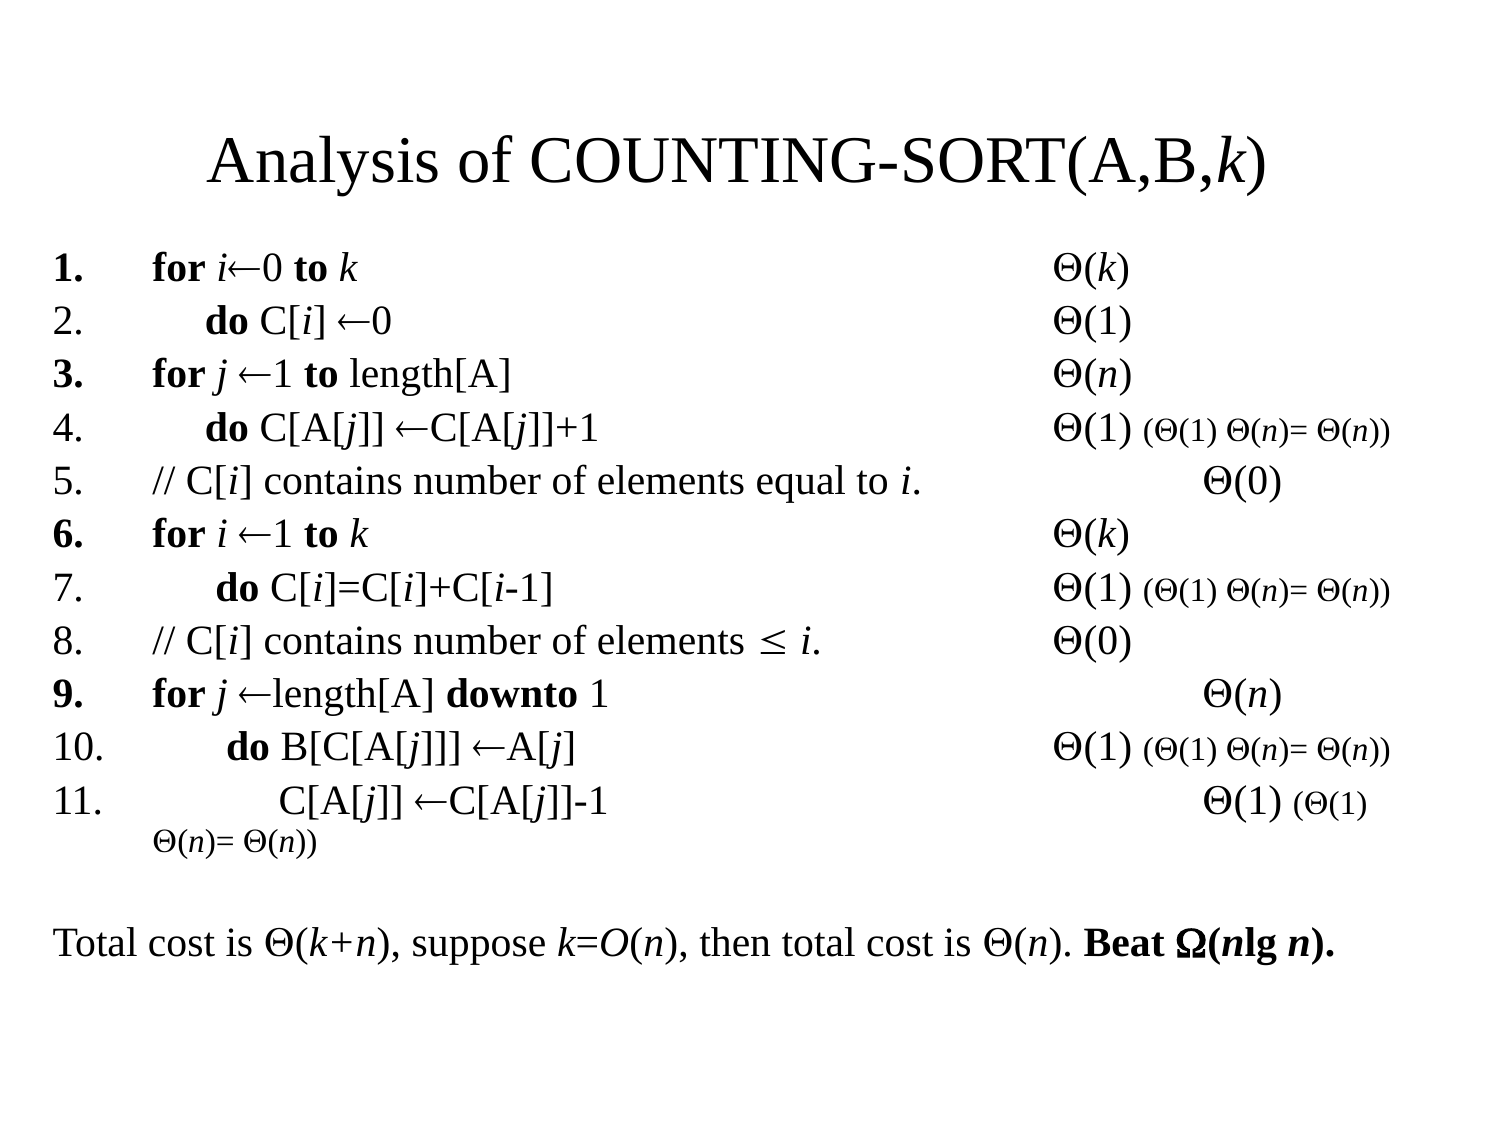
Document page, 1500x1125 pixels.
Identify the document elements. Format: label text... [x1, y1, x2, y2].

title Analysis of COUNTING-SORT(A,B,k) [99, 62, 1375, 237]
list for i0 to k (k) do C[i] 0 (1) for j 1 to length[A] (n) do C[A[j]] C[A[j]]+1 (1) ((1) (n)= (n)) // C[i] contains number of elements equal to i. (0) for i 1 to k (k) do C[i]=C[i]+C[i-1] (1) ((1) (n)= (n)) // C[i] contains number of elements  i. (0) for j length[A] downto 1 (n) do B[C[A[j]]] A[j] (1) ((1) (n)= (n)) C[A[j]] C[A[j]]-1 (1) ((1) (n)= (n)) Total cost is (k+n), suppose k=O(n), then total cost is (n). Beat (nlg n). [37, 237, 1463, 1013]
